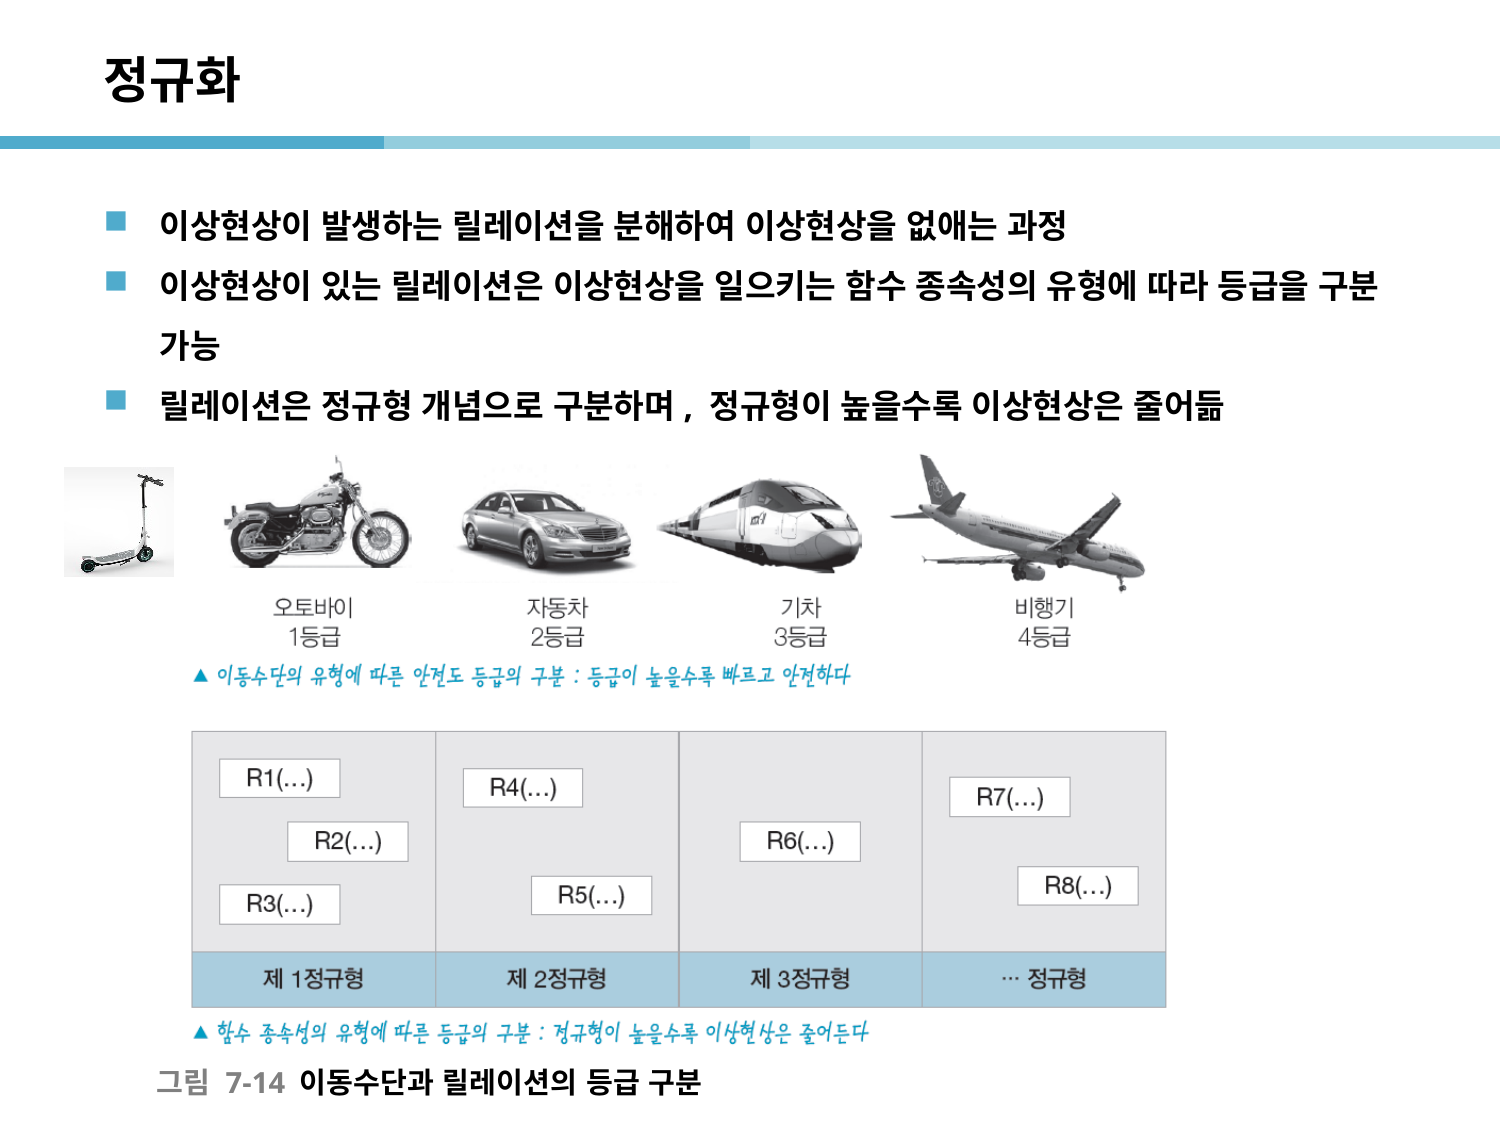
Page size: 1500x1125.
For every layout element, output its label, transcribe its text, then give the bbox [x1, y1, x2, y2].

text_box 그림 7-14 이동수단과 릴레이션의 등급 구분 [141, 1058, 455, 1106]
title 정규화 [88, 32, 1330, 124]
picture [64, 467, 174, 578]
list 이상현상이 발생하는 릴레이션을 분해하여 이상현상을 없애는 과정 이상현상이 있는 릴레이션은 이상현상을 일으키는 함수 종속성의 유형에 따라 등급을 구분 가능 릴레이션은 정규형 개념으로 구분하며, 정규형이 높을수록 이상현상은 줄어듦 [88, 177, 1412, 1077]
picture [182, 438, 1176, 1059]
